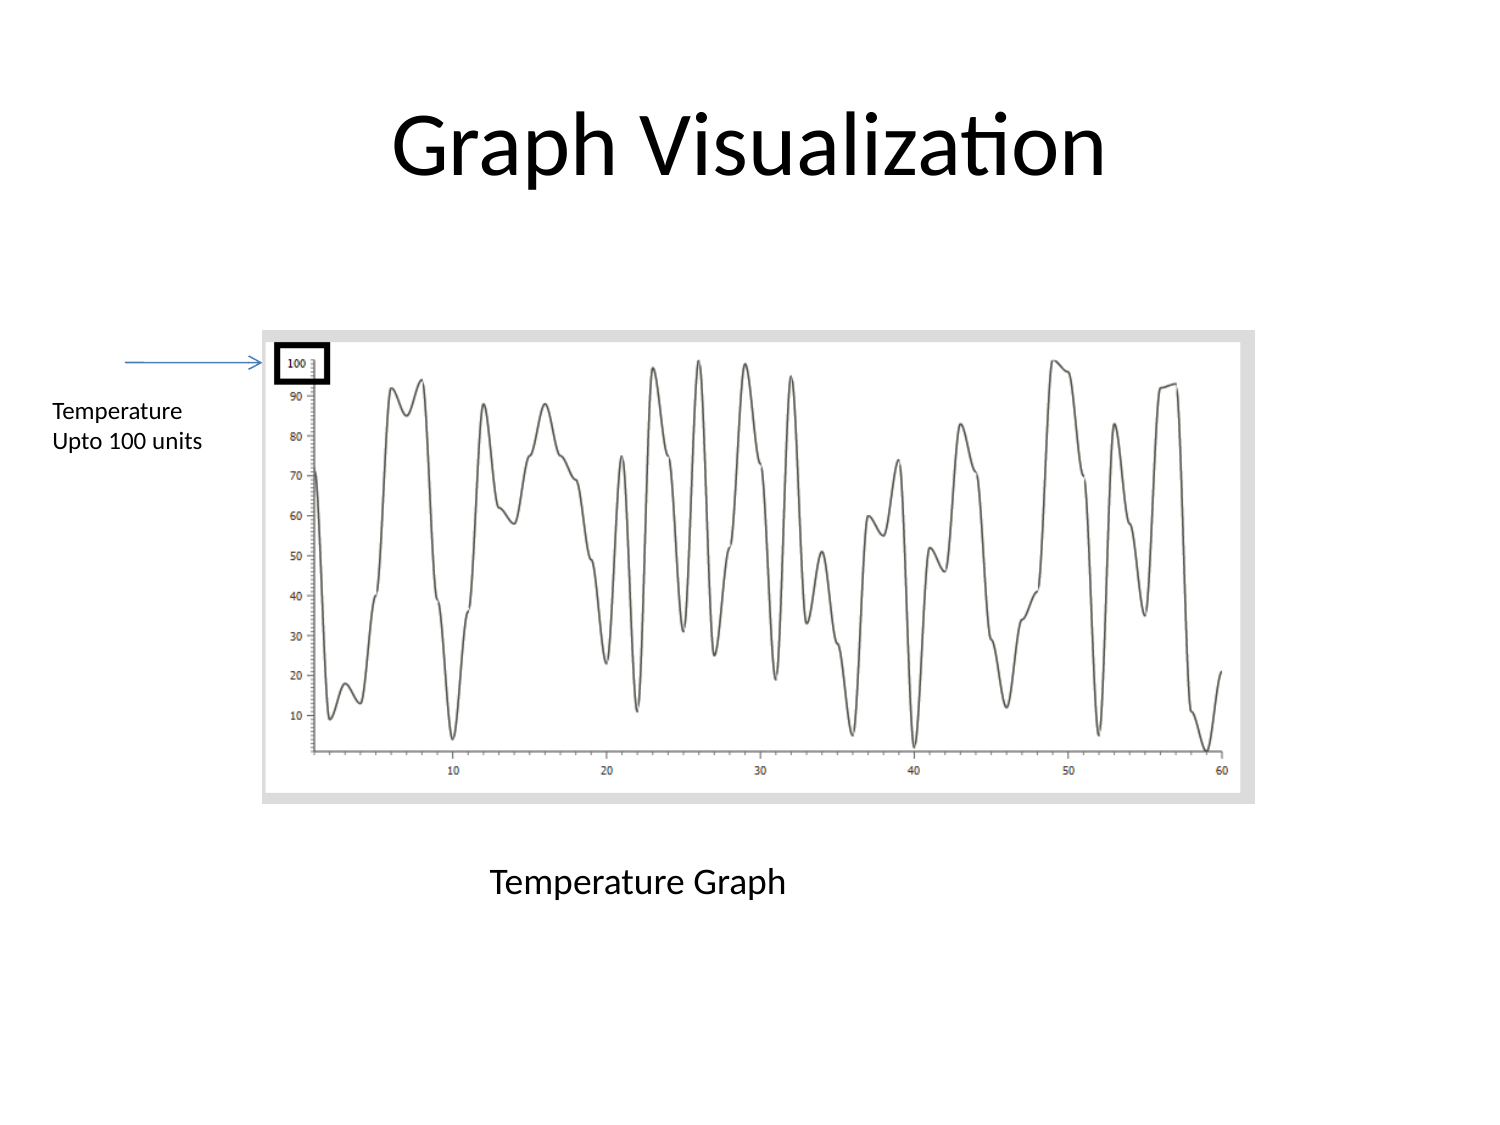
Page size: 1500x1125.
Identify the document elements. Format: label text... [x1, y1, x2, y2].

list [262, 330, 1255, 805]
text_box Temperature Graph [474, 849, 863, 910]
title Graph Visualization [75, 45, 1425, 233]
text_box Temperature Upto 100 units [37, 387, 238, 463]
